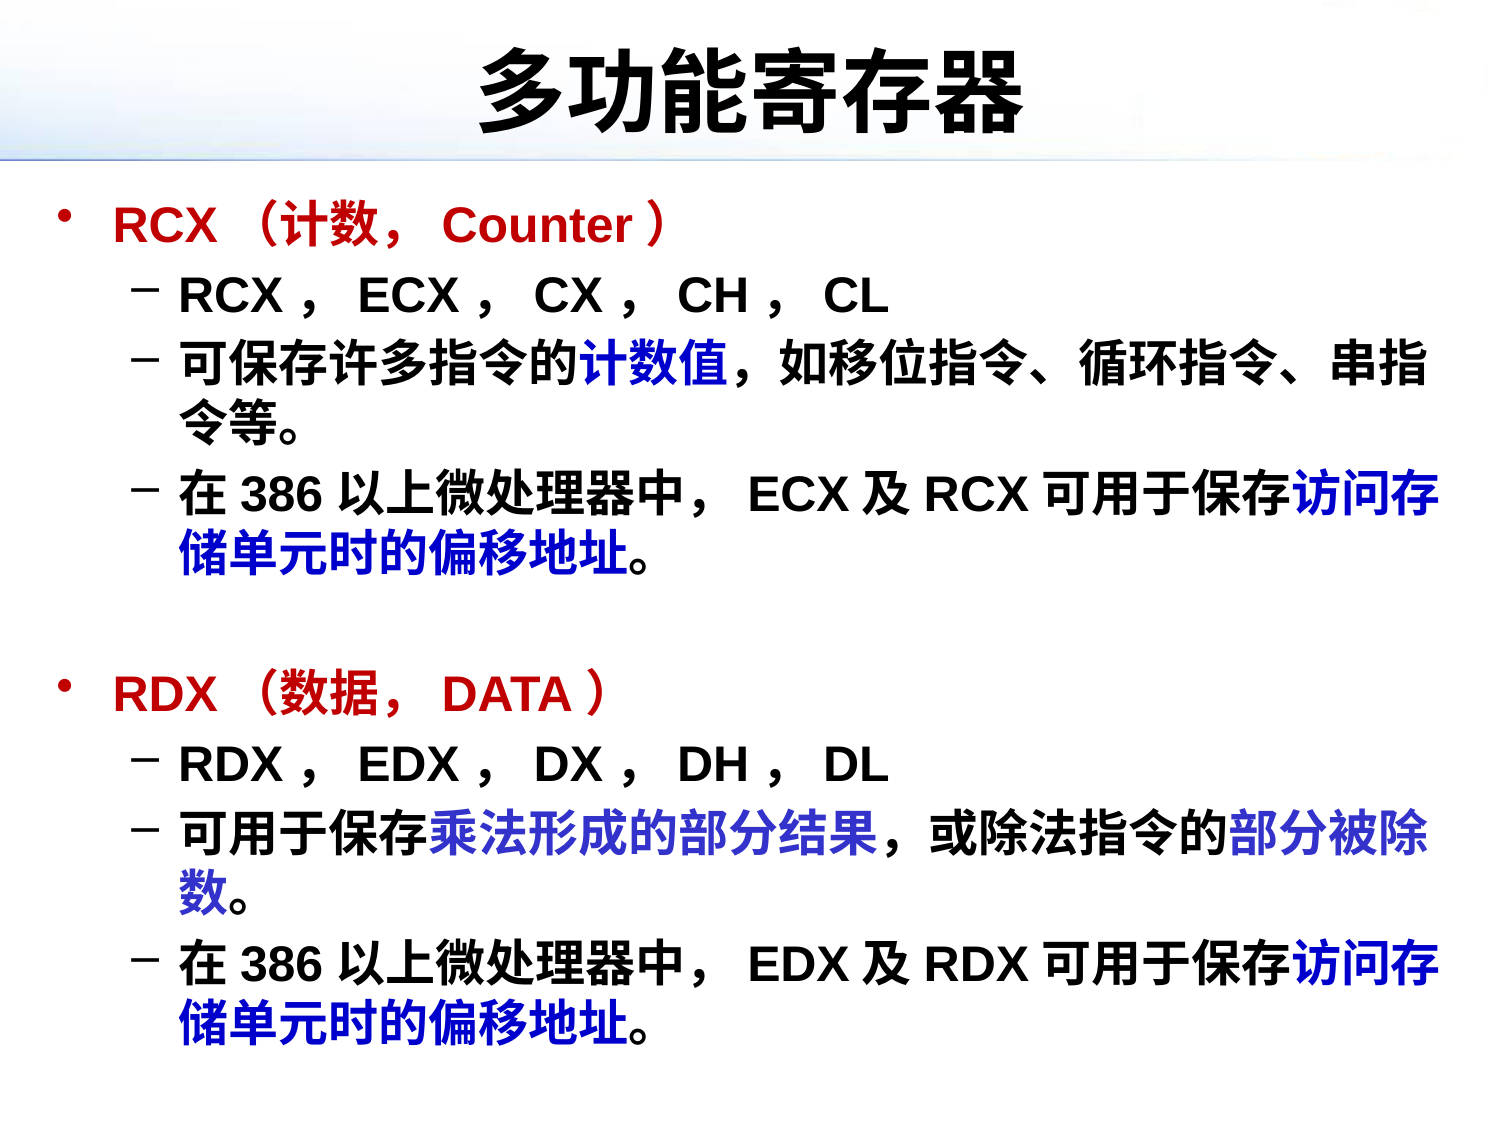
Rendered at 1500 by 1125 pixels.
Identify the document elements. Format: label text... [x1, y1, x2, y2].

picture [0, 0, 1500, 161]
title 多功能寄存器 [29, 31, 1471, 147]
list RCX（计数，Counter） RCX，ECX，CX，CH，CL 可保存许多指令的计数值，如移位指令、循环指令、串指令等。 在386以上微处理器中，ECX及RCX可用于保存访问存储单元时的偏移地址。 RDX（数据，DATA） RDX，EDX，DX，DH，DL 可用于保存乘法形成的部分结果，或除法指令的部分被除数。 在386以上微处理器中，EDX及RDX可用于保存访问存储单元时的偏移地址。 [41, 184, 1459, 1083]
